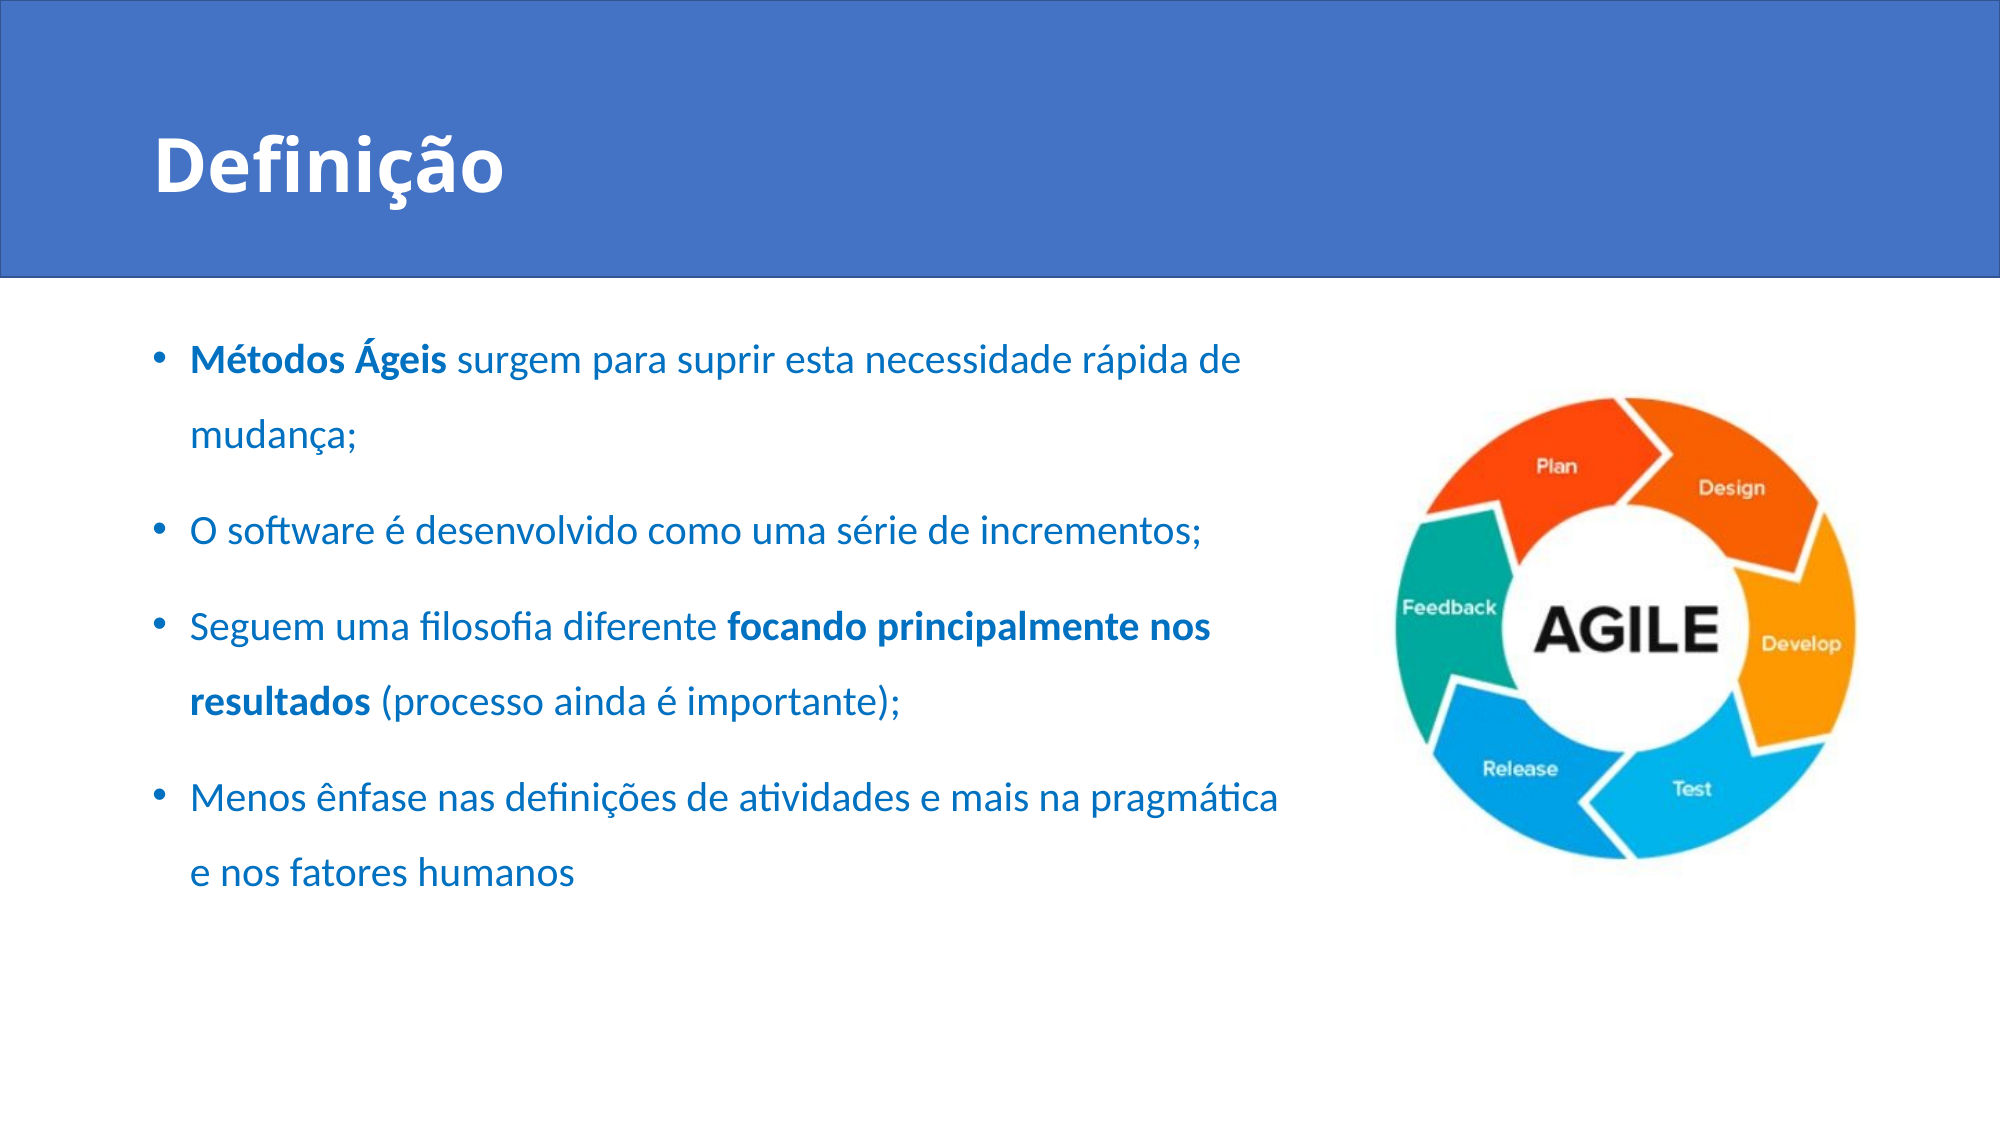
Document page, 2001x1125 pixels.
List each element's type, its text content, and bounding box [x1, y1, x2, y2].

text_box [0, 0, 2000, 278]
title Definição [137, 59, 1863, 278]
list Métodos Ágeis surgem para suprir esta necessidade rápida de mudança; O software é desenvolvido como uma série de incrementos; Seguem uma filosofia diferente focando principalmente nos resultados (processo ainda é importante); Menos ênfase nas definições de atividades e mais na pragmática e nos fatores humanos [137, 299, 1313, 1014]
picture [1286, 368, 1964, 880]
